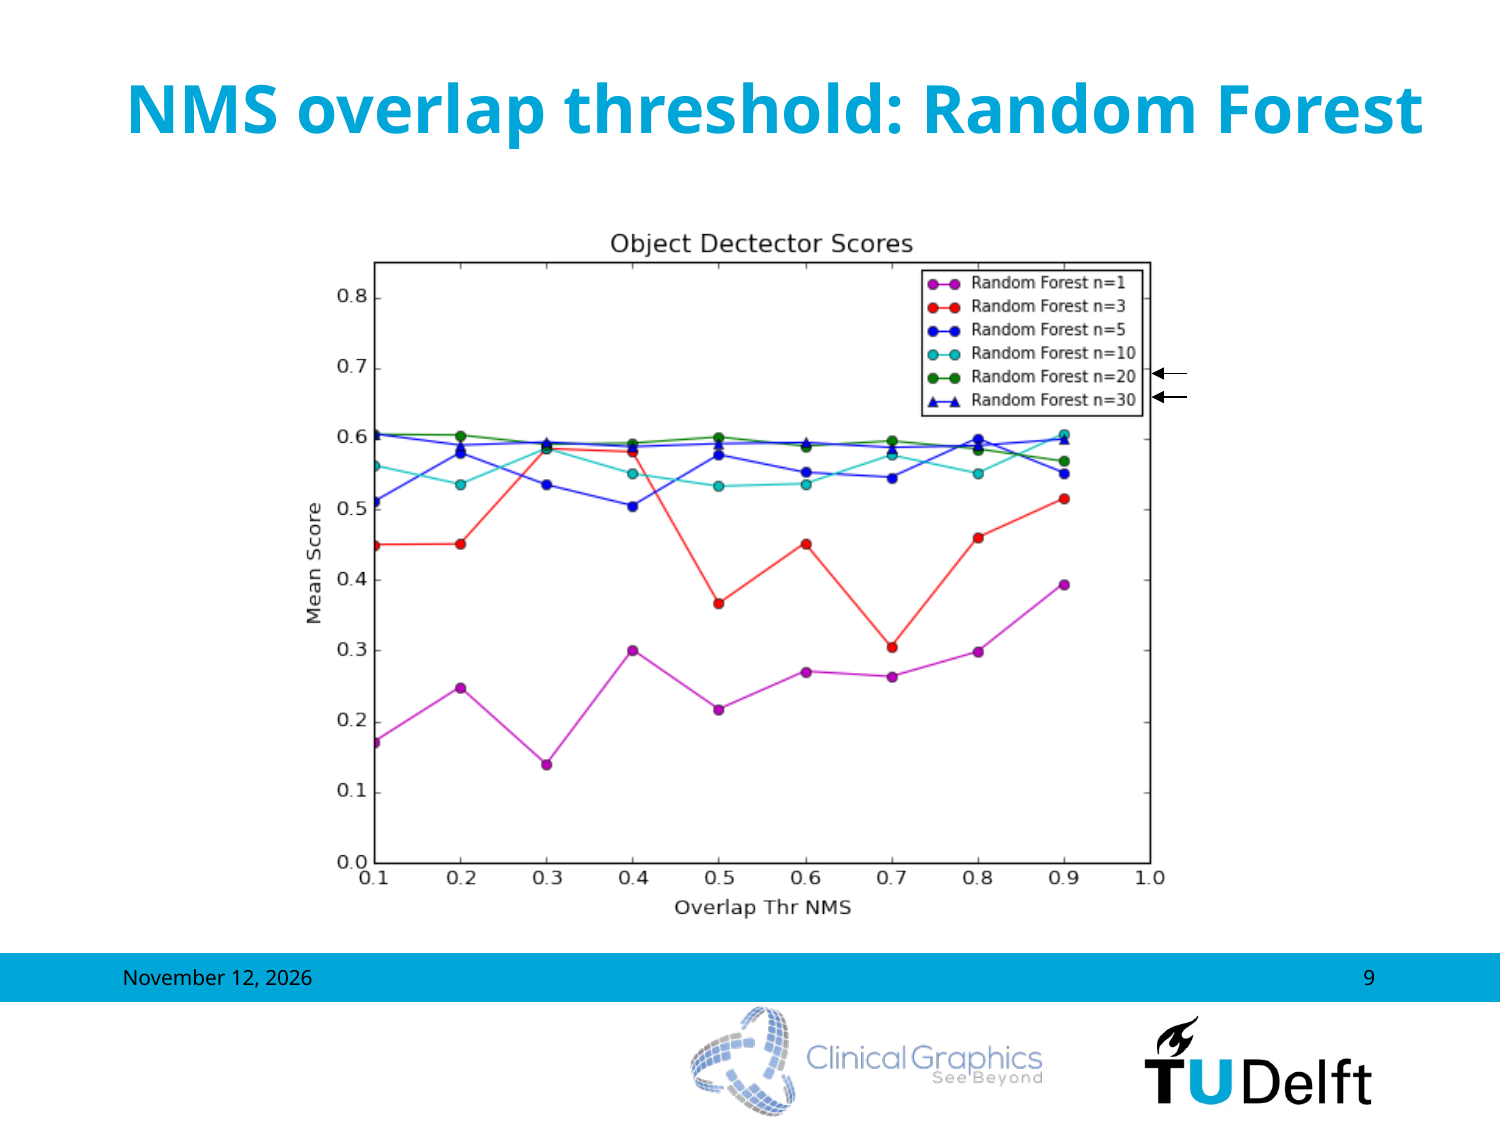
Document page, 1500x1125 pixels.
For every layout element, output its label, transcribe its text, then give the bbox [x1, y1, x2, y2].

title NMS overlap threshold: Random Forest [124, 58, 1459, 247]
picture [249, 187, 1251, 938]
picture [1123, 1010, 1392, 1125]
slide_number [122, 957, 436, 1008]
slide_number 9 [1062, 957, 1376, 996]
picture [690, 1006, 1042, 1117]
